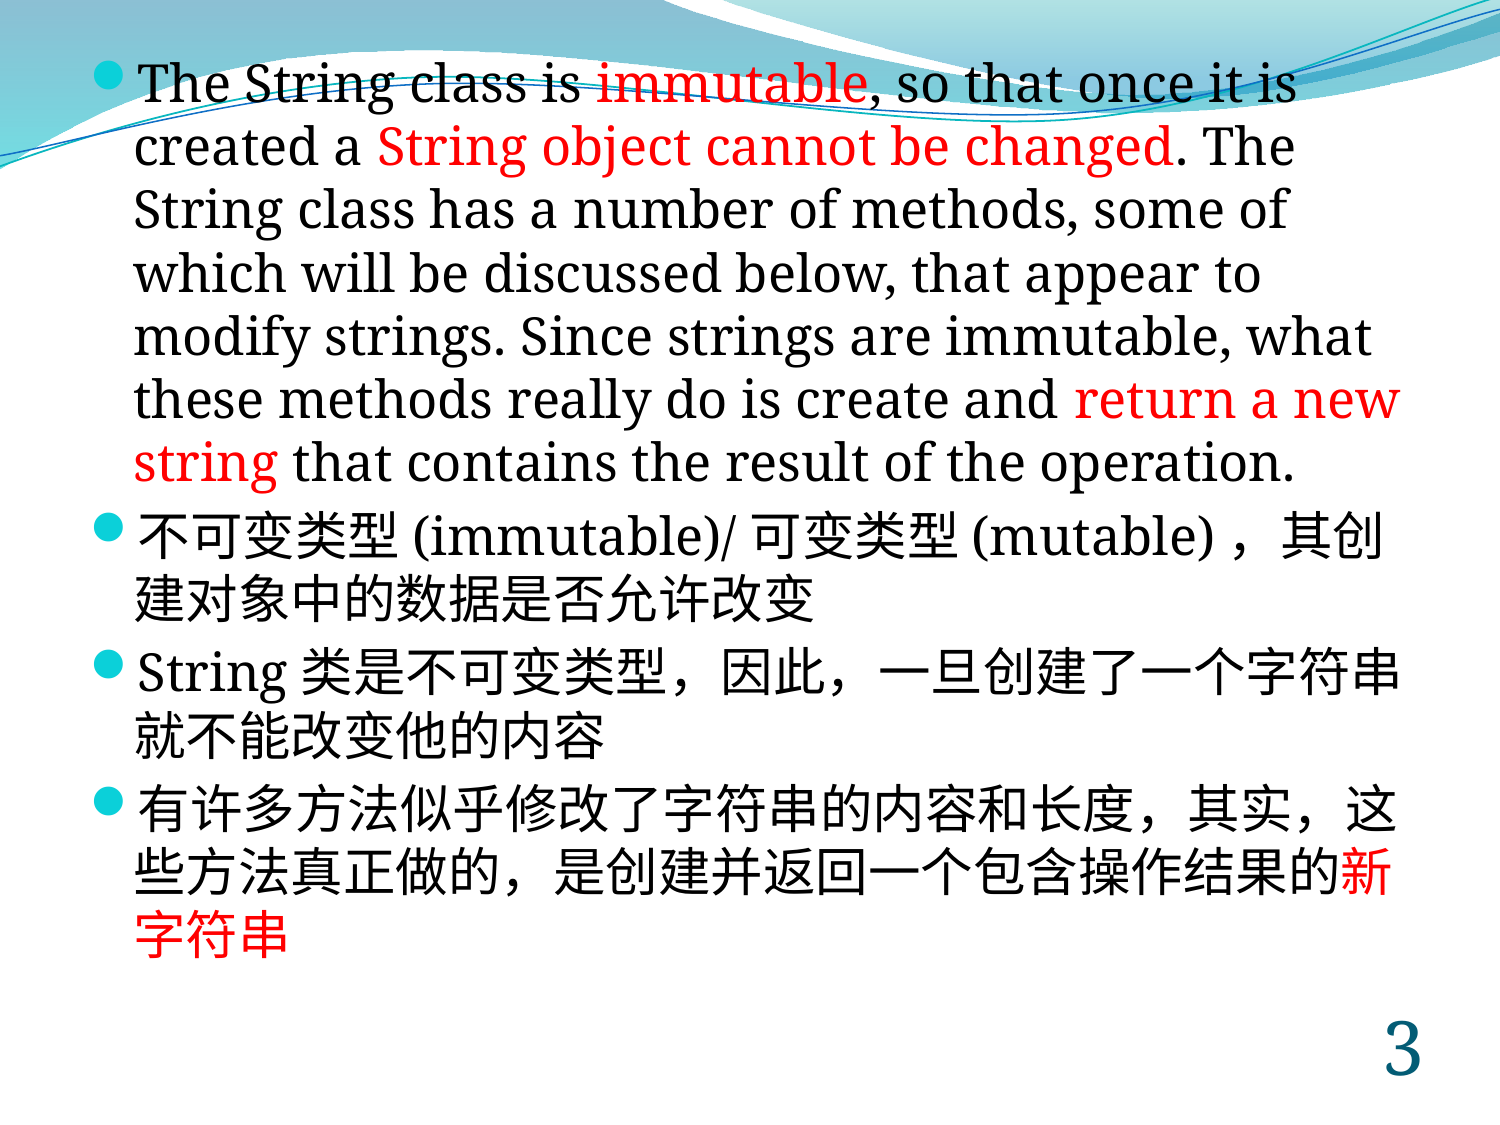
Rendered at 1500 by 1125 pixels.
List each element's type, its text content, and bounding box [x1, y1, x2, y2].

list The String class is immutable, so that once it is created a String object cannot be changed. The String class has a number of methods, some of which will be discussed below, that appear to modify strings. Since strings are immutable, what these methods really do is create and return a new string that contains the result of the operation. 不可变类型(immutable)/可变类型(mutable)，其创建对象中的数据是否允许改变 String类是不可变类型，因此，一旦创建了一个字符串就不能改变他的内容 有许多方法似乎修改了字符串的内容和长度，其实，这些方法真正做的，是创建并返回一个包含操作结果的新字符串 [75, 42, 1425, 1038]
slide_number 2 [1299, 1042, 1425, 1103]
